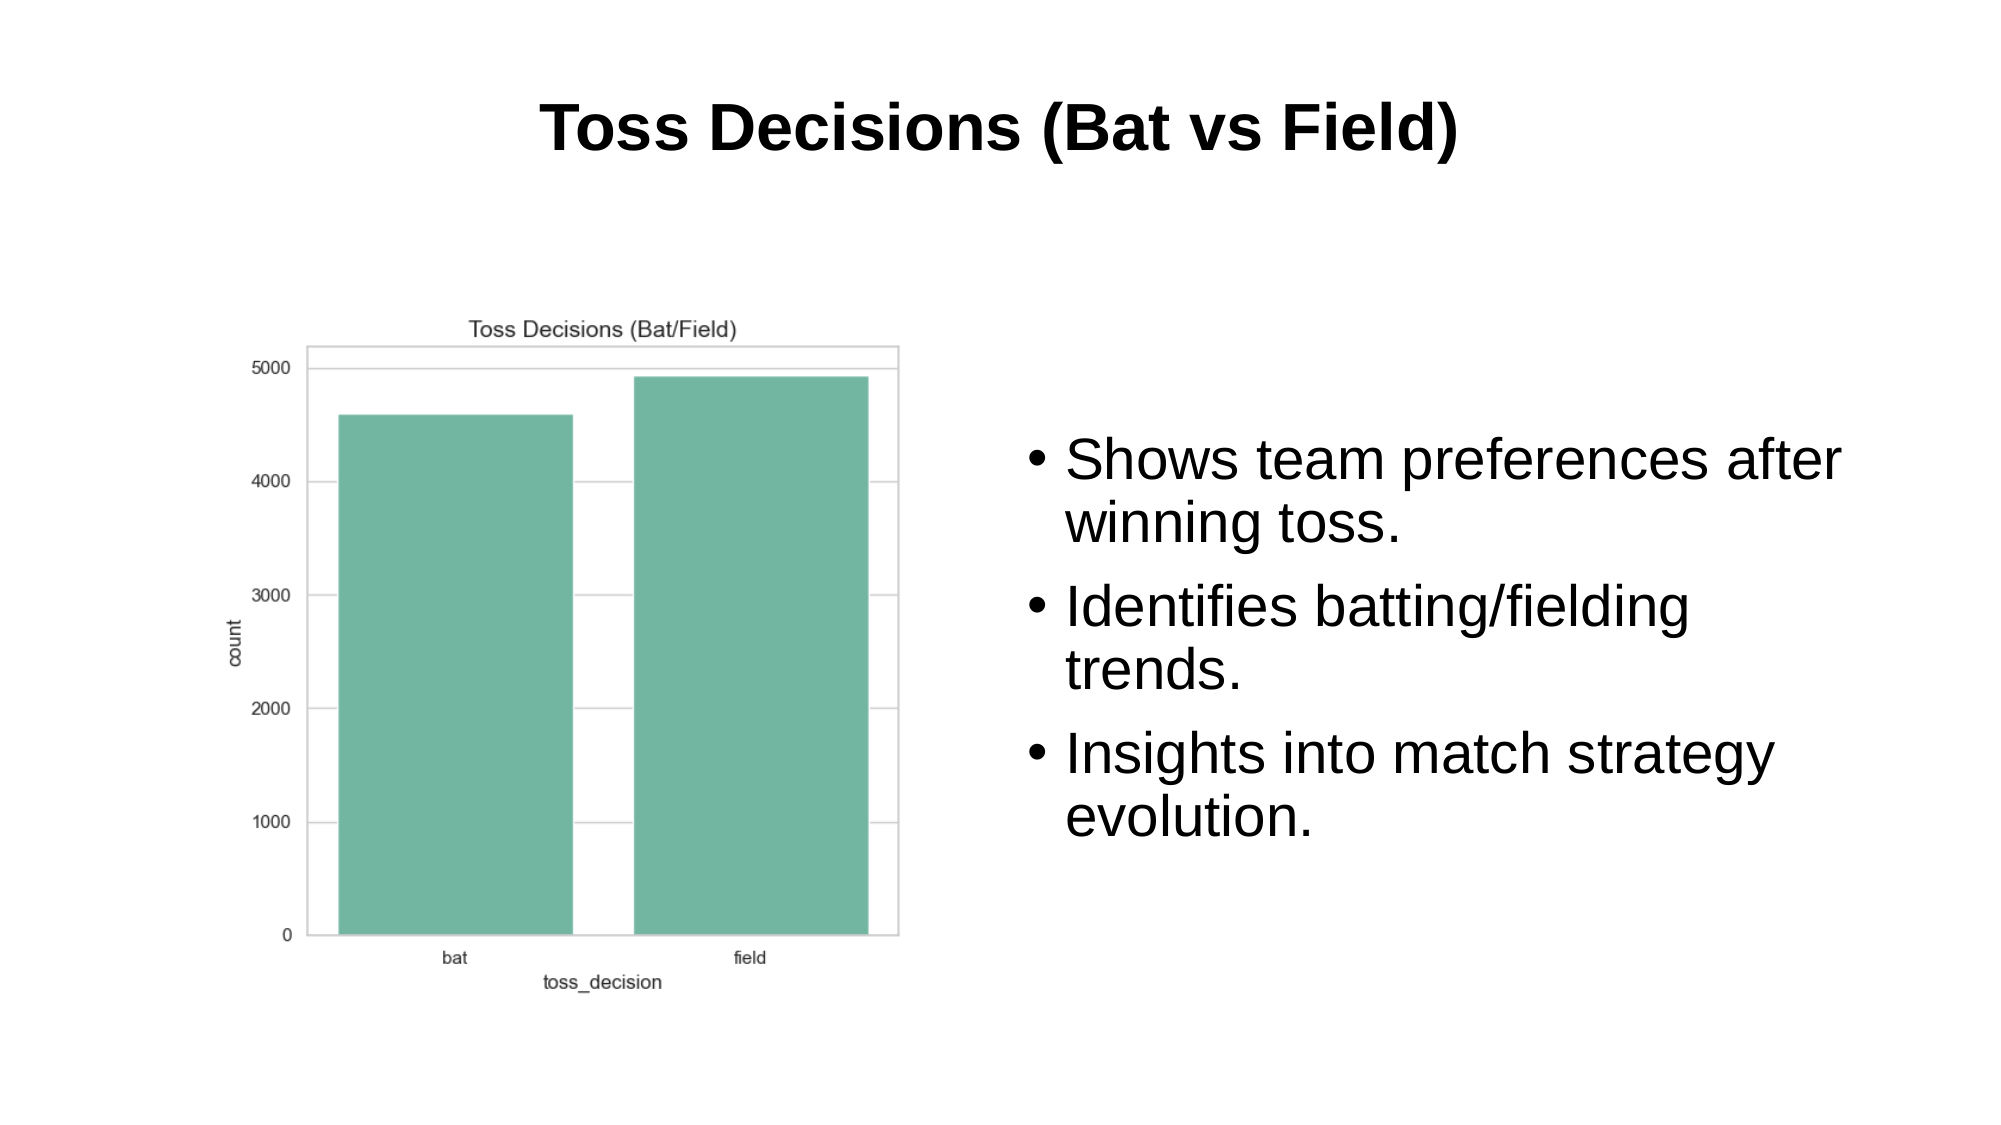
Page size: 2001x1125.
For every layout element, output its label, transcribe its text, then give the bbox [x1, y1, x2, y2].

list Shows team preferences after winning toss. Identifies batting/fielding trends. Insights into match strategy evolution. [1012, 422, 1863, 1014]
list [205, 299, 920, 1014]
title Toss Decisions (Bat vs Field) [137, 59, 1863, 278]
